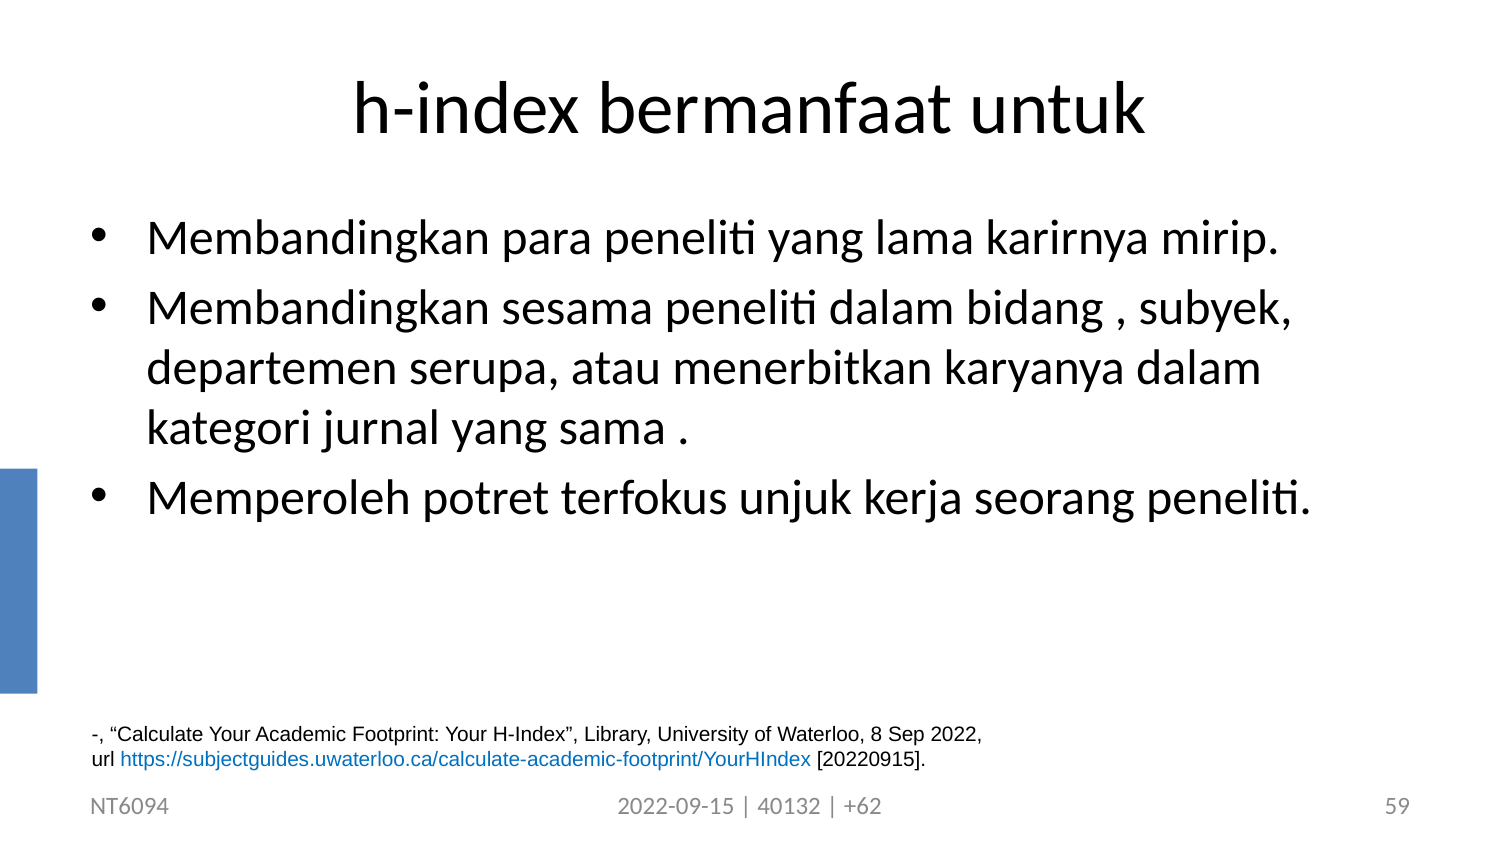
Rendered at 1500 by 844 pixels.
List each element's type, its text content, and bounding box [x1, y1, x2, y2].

title h-index bermanfaat untuk [74, 33, 1426, 175]
slide_number NT6094 [75, 782, 463, 827]
text_box -, “Calculate Your Academic Footprint: Your H-Index”, Library, University of Waterloo, 8 Sep 2022, url https://subjectguides.uwaterloo.ca/calculate-academic-footprint/YourHIndex [20220915]. [76, 713, 1425, 778]
list Membandingkan para peneliti yang lama karirnya mirip. Membandingkan sesama peneliti dalam bidang , subyek, departemen serupa, atau menerbitkan karyanya dalam kategori jurnal yang sama . Memperoleh potret terfokus unjuk kerja seorang peneliti. [74, 196, 1426, 754]
slide_number 59 [1074, 782, 1425, 827]
footer 2022-09-15 | 40132 | +62 [512, 782, 988, 827]
